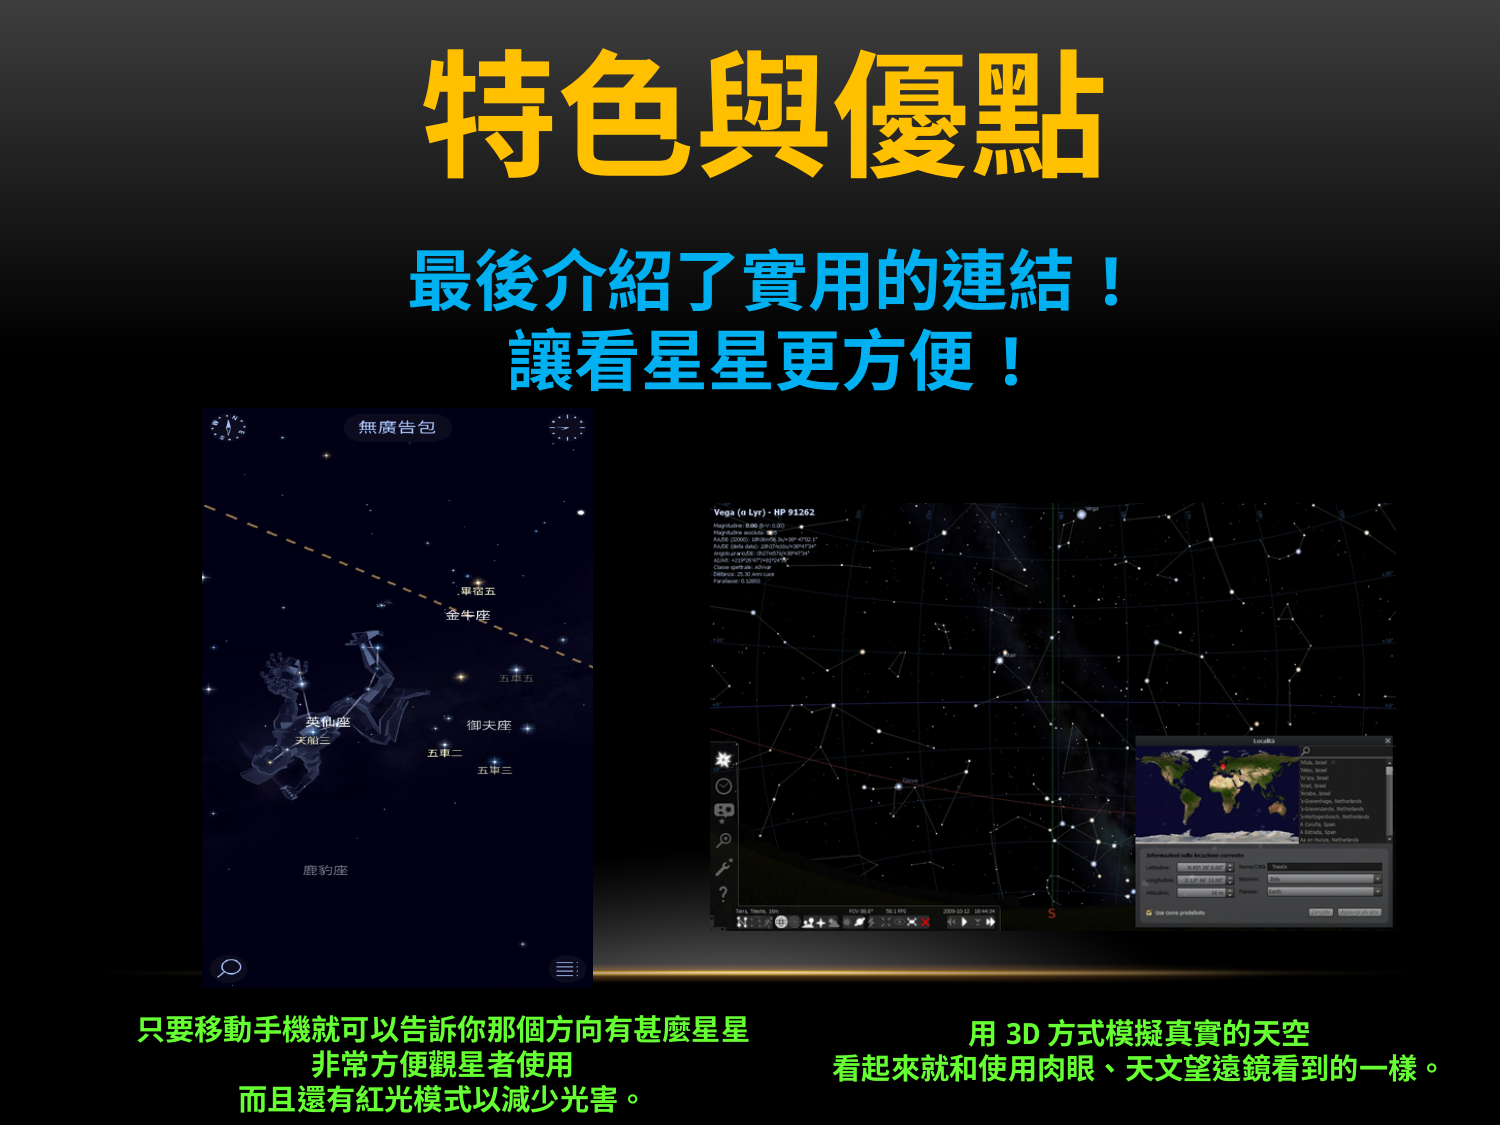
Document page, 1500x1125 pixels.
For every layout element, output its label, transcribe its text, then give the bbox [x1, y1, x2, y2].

text_box 只要移動手機就可以告訴你那個方向有甚麼星星 非常方便觀星者使用 而且還有紅光模式以減少光害。 [18, 1003, 869, 1124]
text_box 特色與優點 [405, 0, 1124, 202]
picture [0, 0, 1500, 1125]
text_box 用3D方式模擬真實的天空 看起來就和使用肉眼、天文望遠鏡看到的一樣。 [714, 1008, 1500, 1093]
text_box 最後介紹了實用的連結! 讓看星星更方便! [202, 231, 1337, 407]
